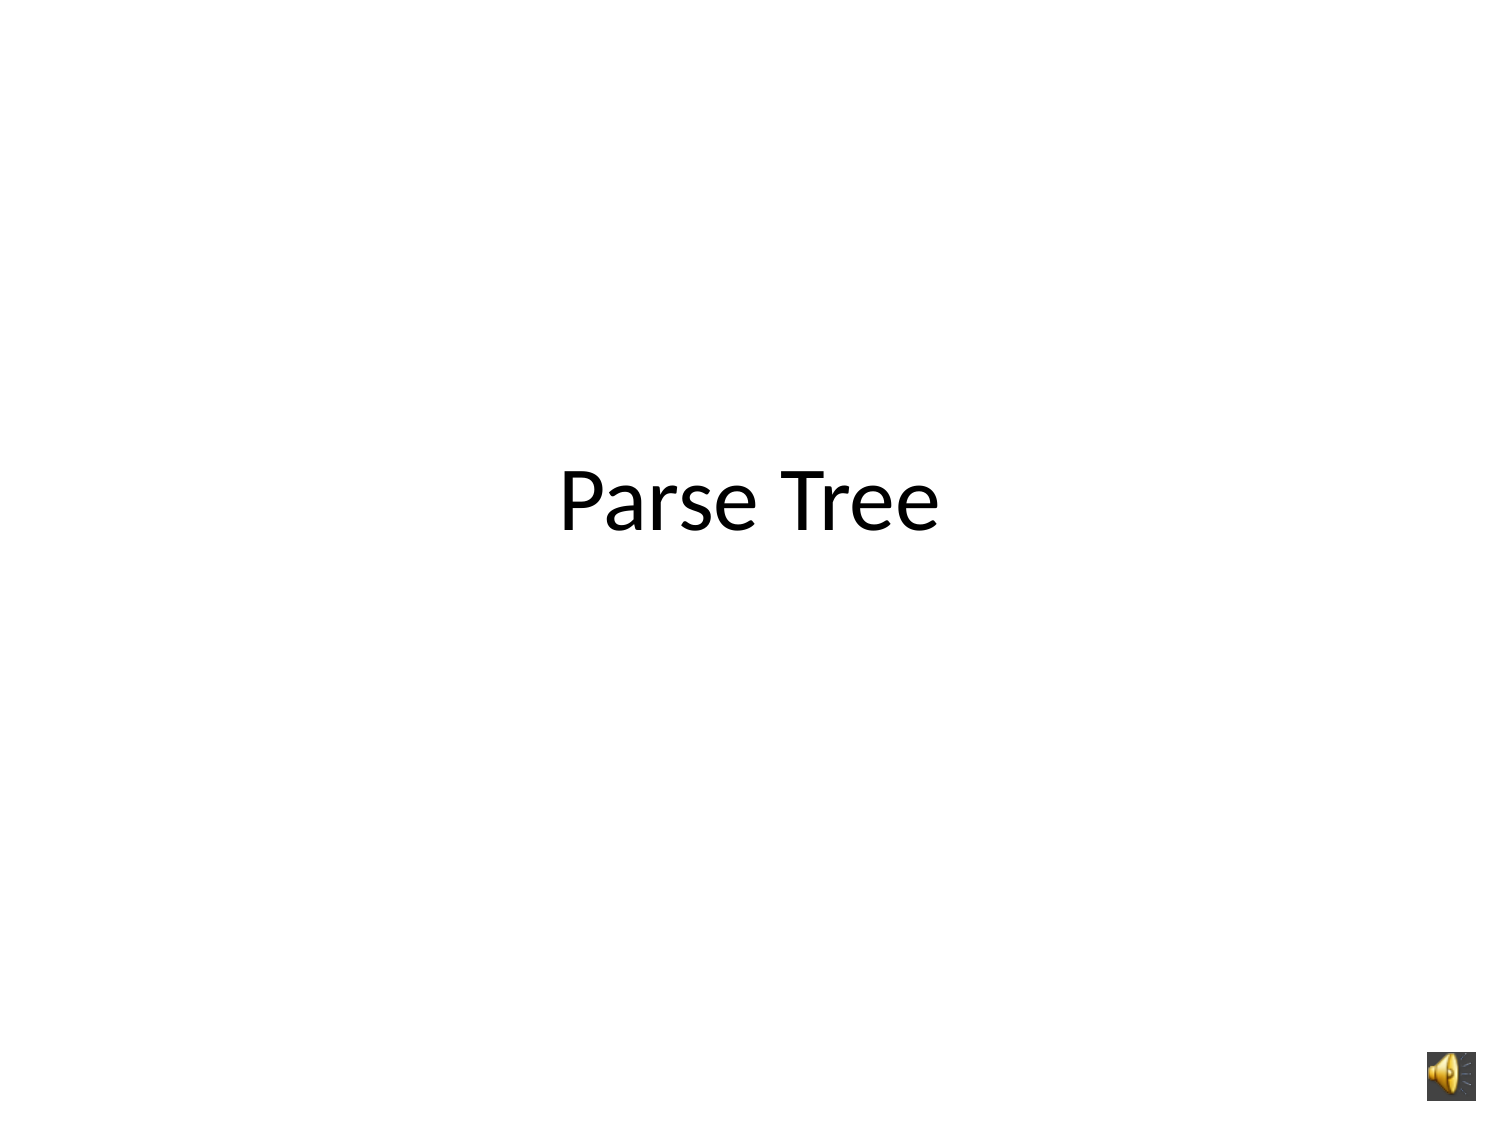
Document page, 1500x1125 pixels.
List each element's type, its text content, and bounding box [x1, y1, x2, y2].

picture [1426, 1051, 1477, 1102]
title Parse Tree [75, 399, 1425, 588]
